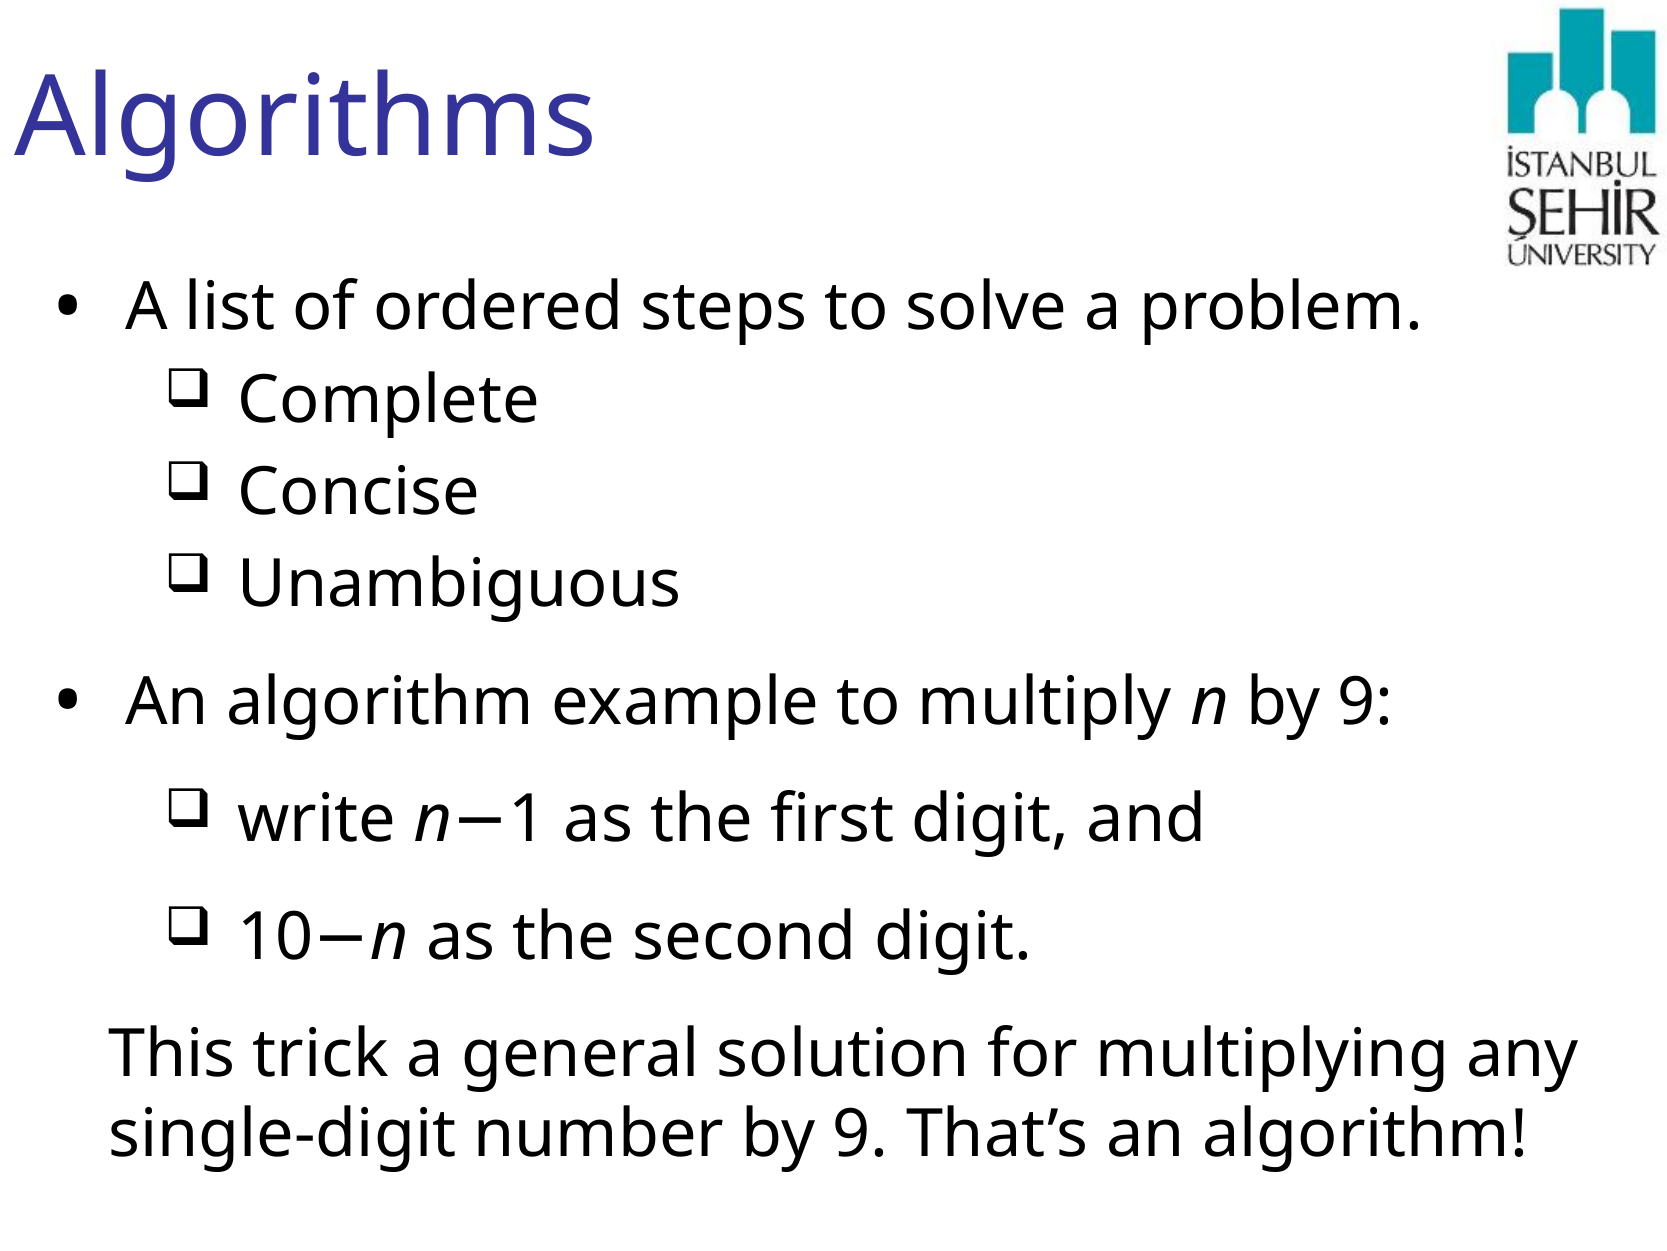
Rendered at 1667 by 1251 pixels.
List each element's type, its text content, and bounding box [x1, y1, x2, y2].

list A list of ordered steps to solve a problem. Complete Concise Unambiguous An algorithm example to multiply n by 9: write n−1 as the first digit, and 10−n as the second digit. This trick a general solution for multiplying any single-digit number by 9. That’s an algorithm! [10, 270, 1665, 1163]
title Algorithms [8, 8, 1663, 212]
picture [1491, 0, 1667, 285]
